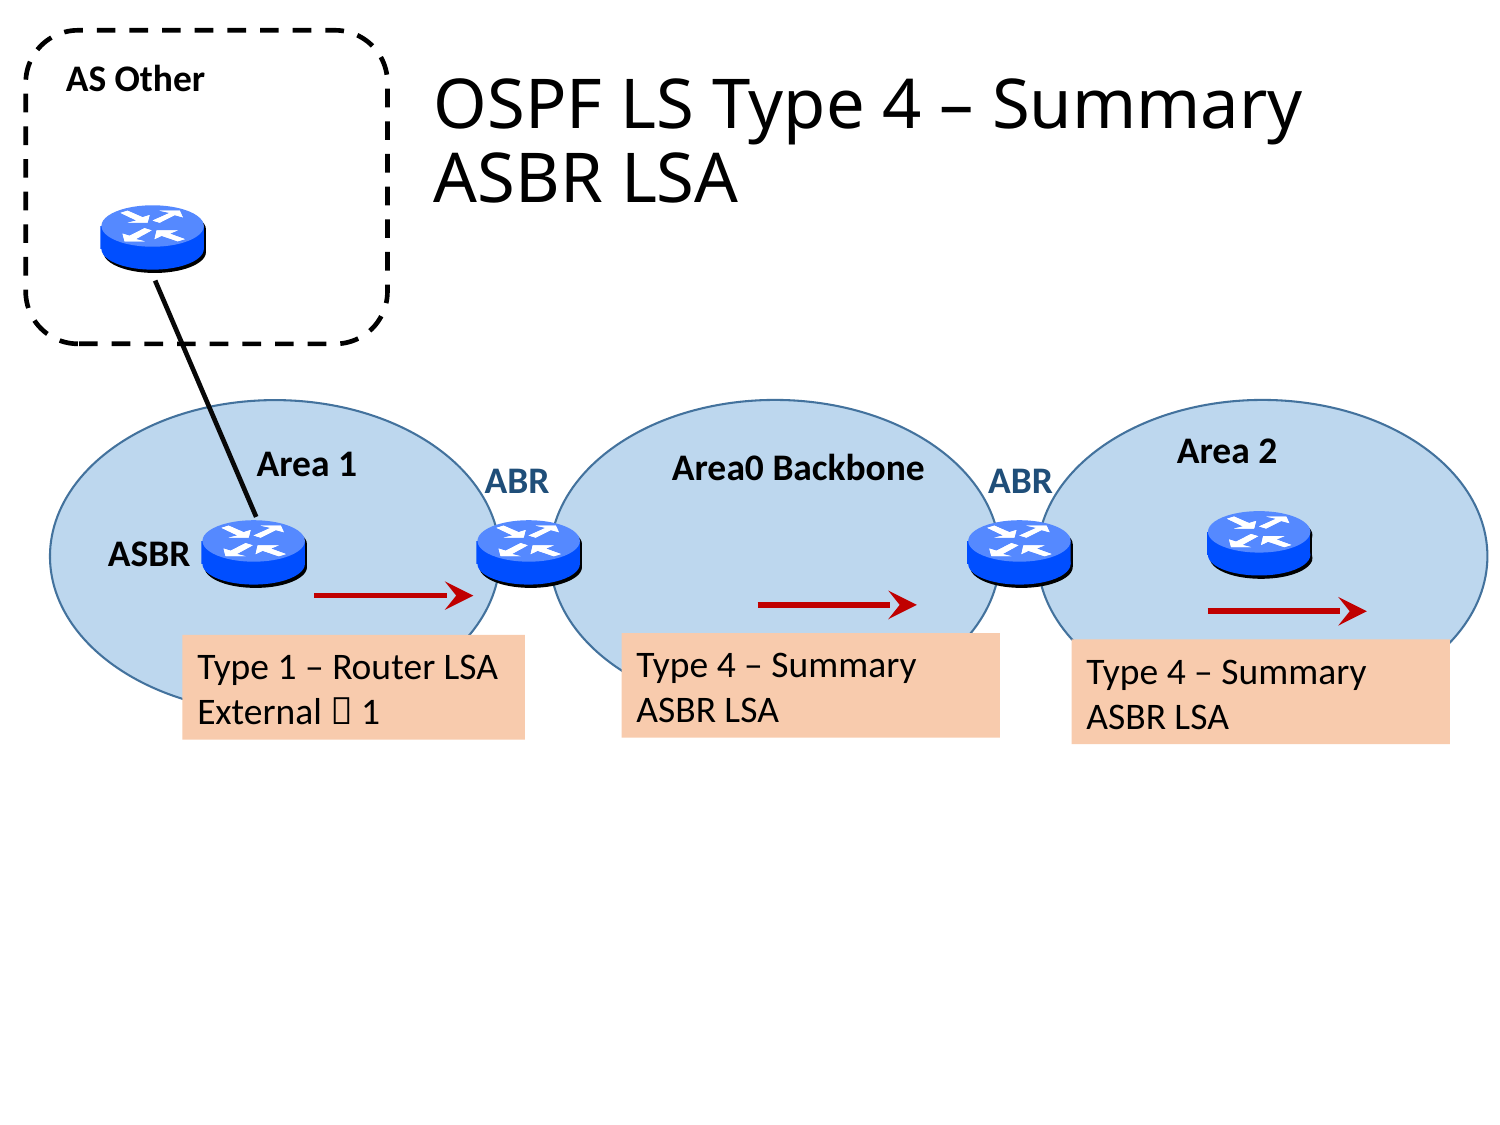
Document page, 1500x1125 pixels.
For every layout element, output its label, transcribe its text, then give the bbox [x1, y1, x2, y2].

text_box [1043, 398, 1489, 644]
text_box ABR [469, 448, 588, 509]
picture [964, 516, 1080, 596]
text_box Type 4 – Summary ASBR LSA [621, 633, 1000, 738]
text_box [24, 29, 389, 345]
picture [97, 201, 213, 281]
picture [1203, 507, 1320, 587]
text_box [155, 280, 257, 517]
text_box OSPF LS Type 4 – Summary ASBR LSA [419, 61, 1479, 202]
text_box Area0 Backbone [657, 435, 949, 496]
text_box Area 2 [1162, 418, 1477, 478]
text_box [257, 399, 494, 595]
picture [198, 516, 314, 596]
text_box [48, 423, 494, 700]
text_box ABR [973, 448, 1092, 509]
picture [473, 516, 589, 596]
text_box Area 1 [257, 431, 402, 492]
text_box [556, 398, 994, 672]
text_box ASBR [93, 521, 198, 582]
text_box Type 4 – Summary ASBR LSA [1071, 639, 1450, 745]
text_box Type 1 – Router LSA External  1 [182, 634, 525, 740]
